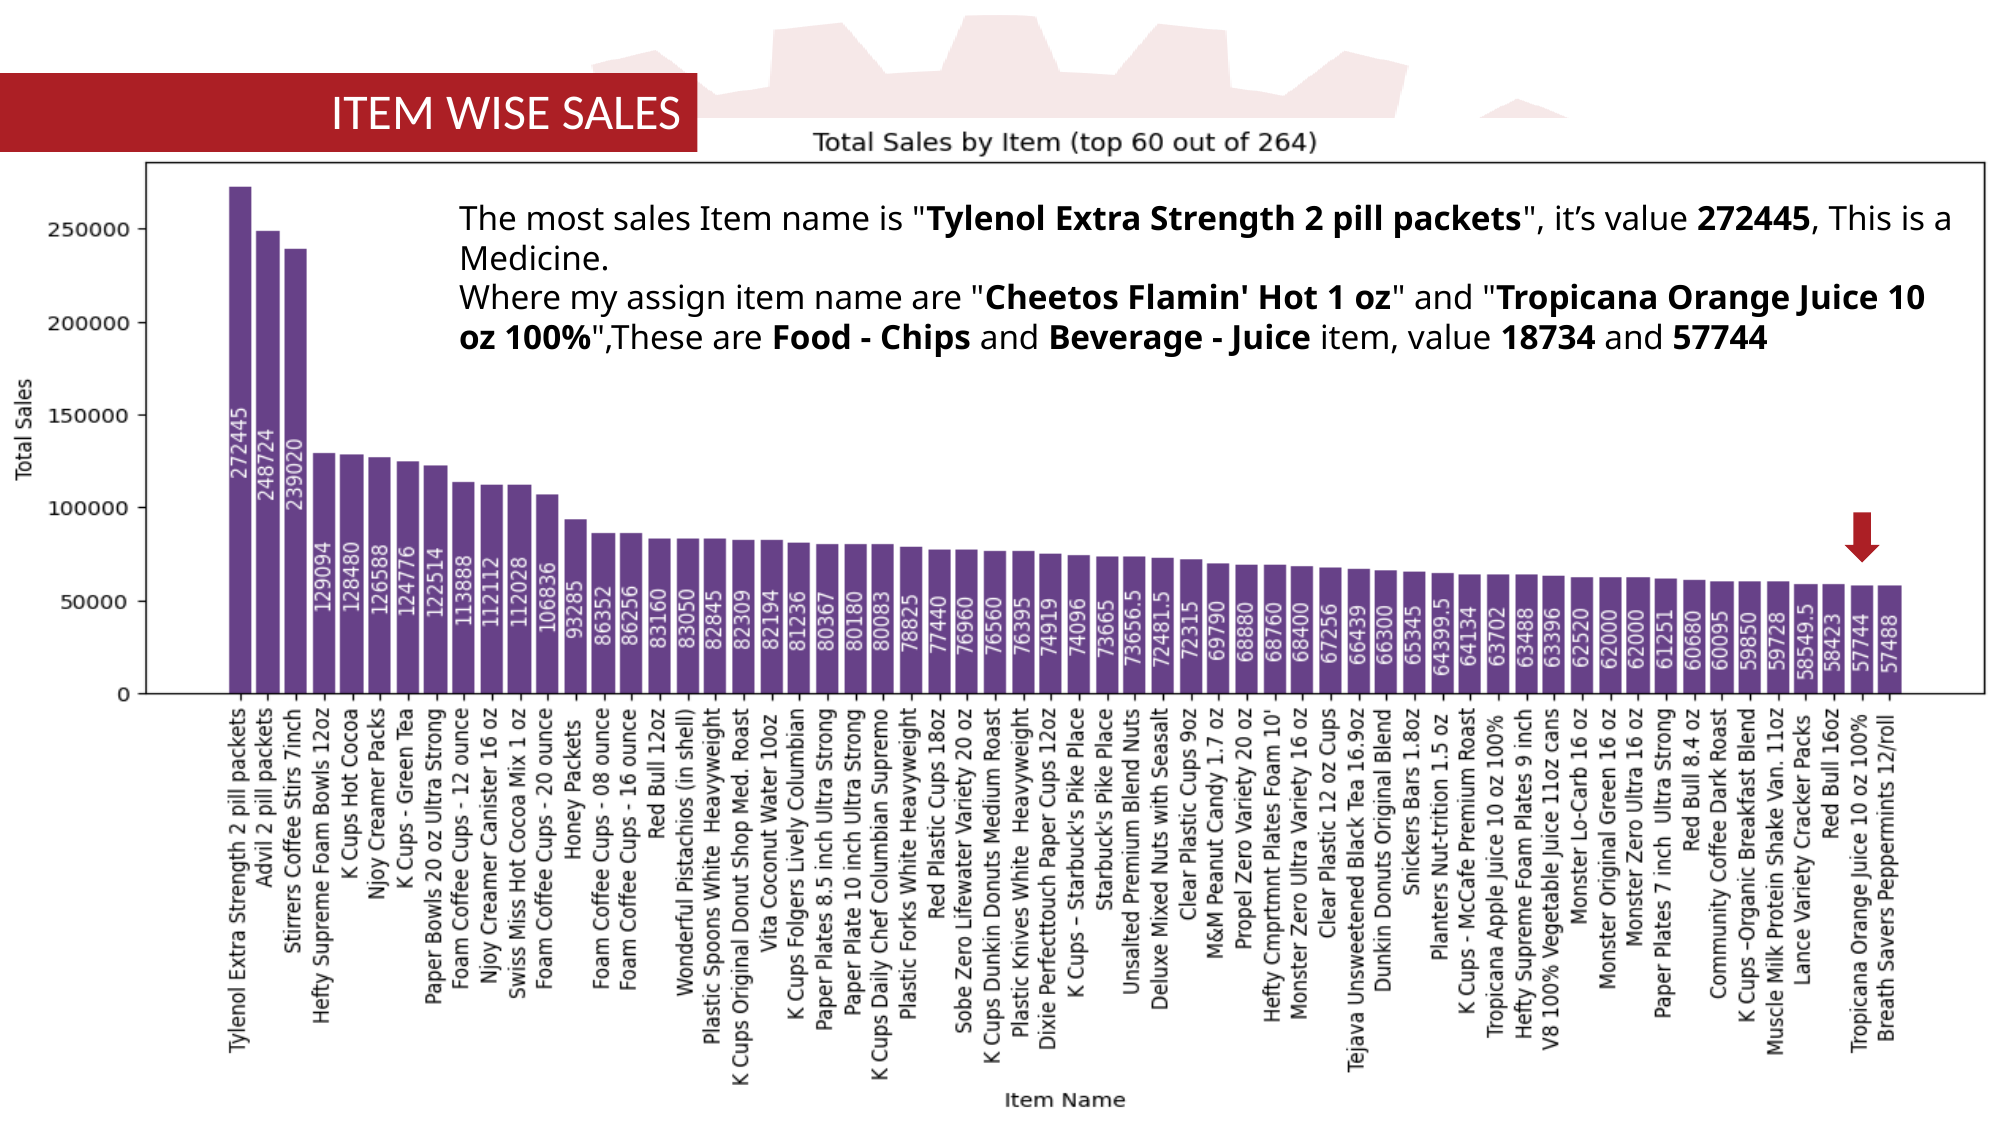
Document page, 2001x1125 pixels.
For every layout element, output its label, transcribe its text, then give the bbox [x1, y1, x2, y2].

text_box ITEM WISE SALES [316, 72, 698, 118]
picture [0, 118, 2000, 1125]
text_box [0, 72, 316, 118]
